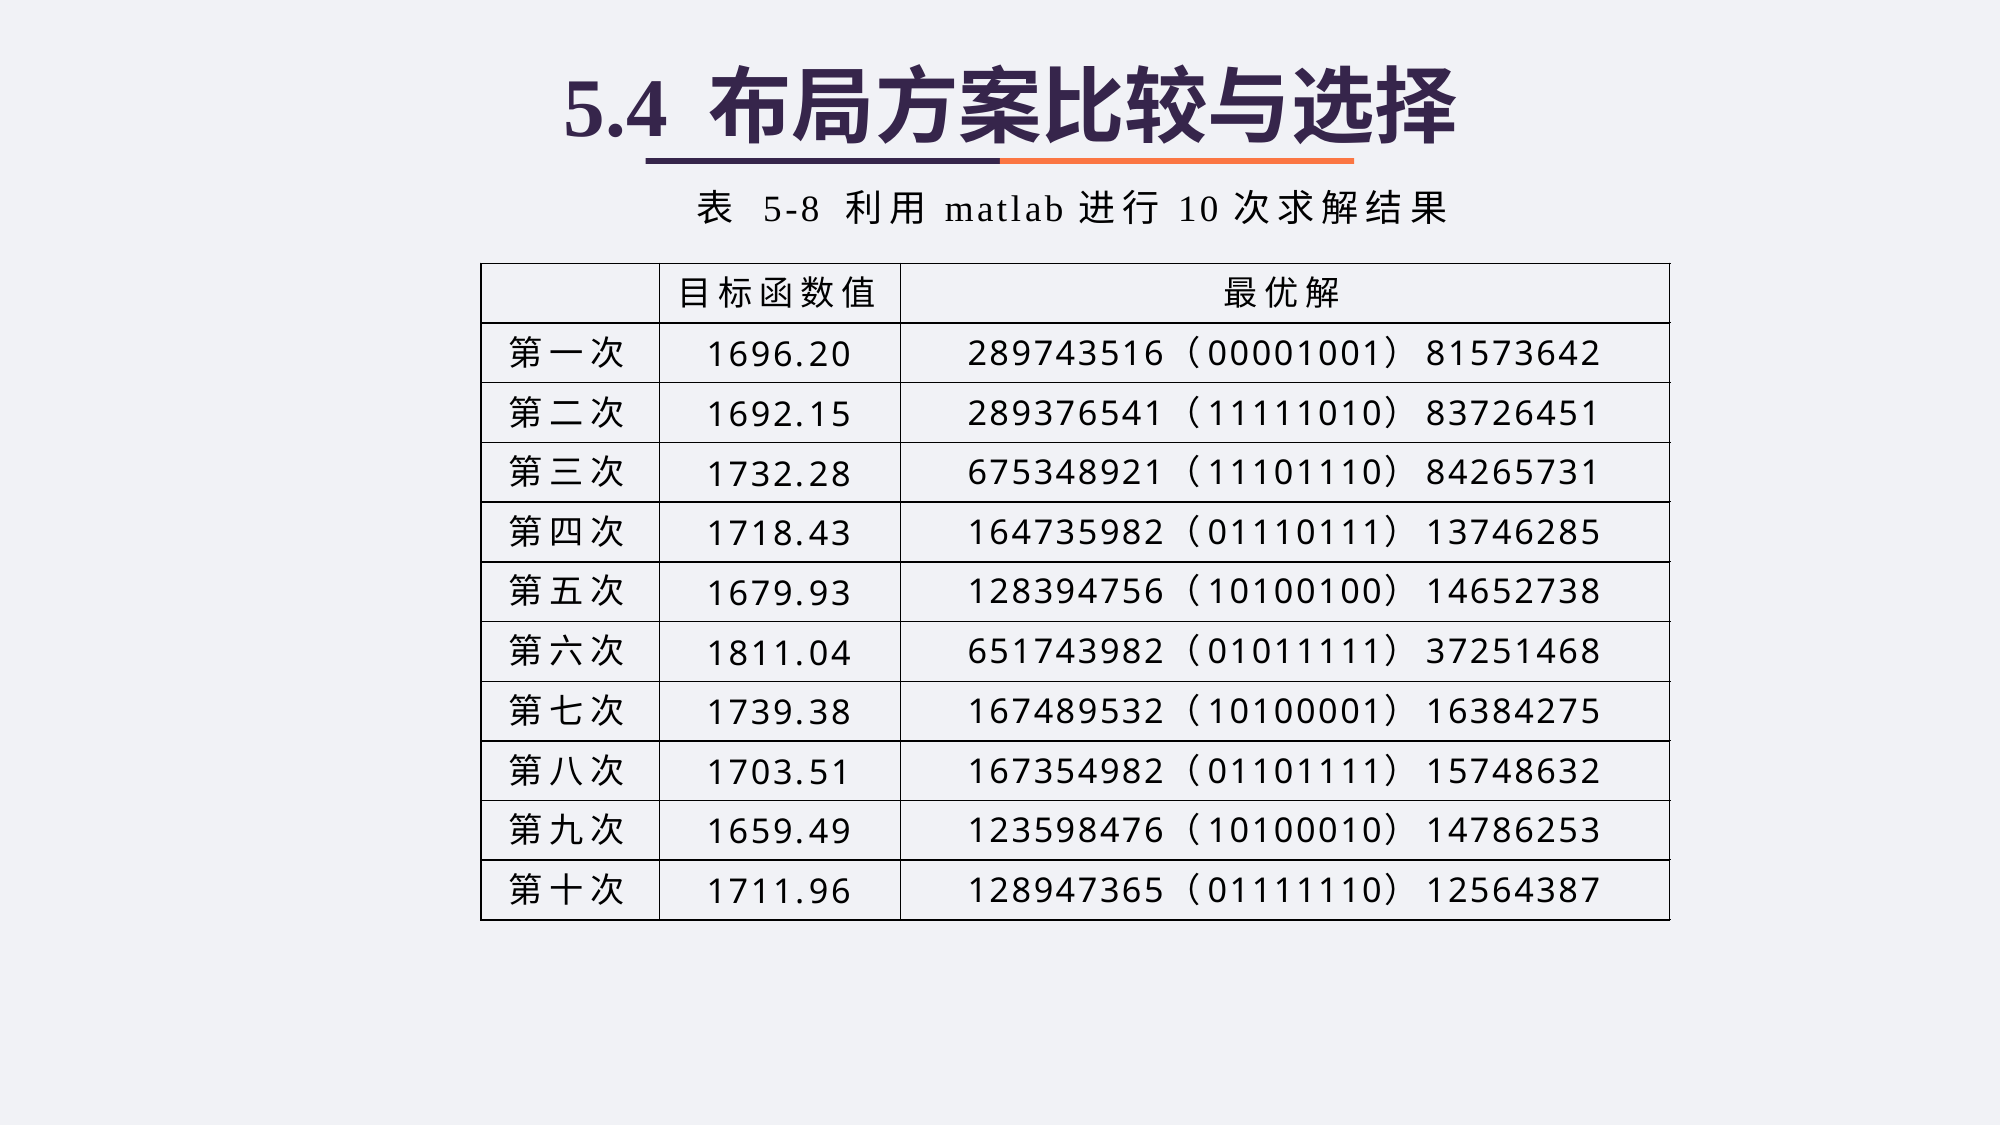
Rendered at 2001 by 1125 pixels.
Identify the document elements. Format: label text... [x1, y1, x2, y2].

title 5.4 布局方案比较与选择 [137, 36, 1863, 184]
picture [379, 183, 1772, 994]
